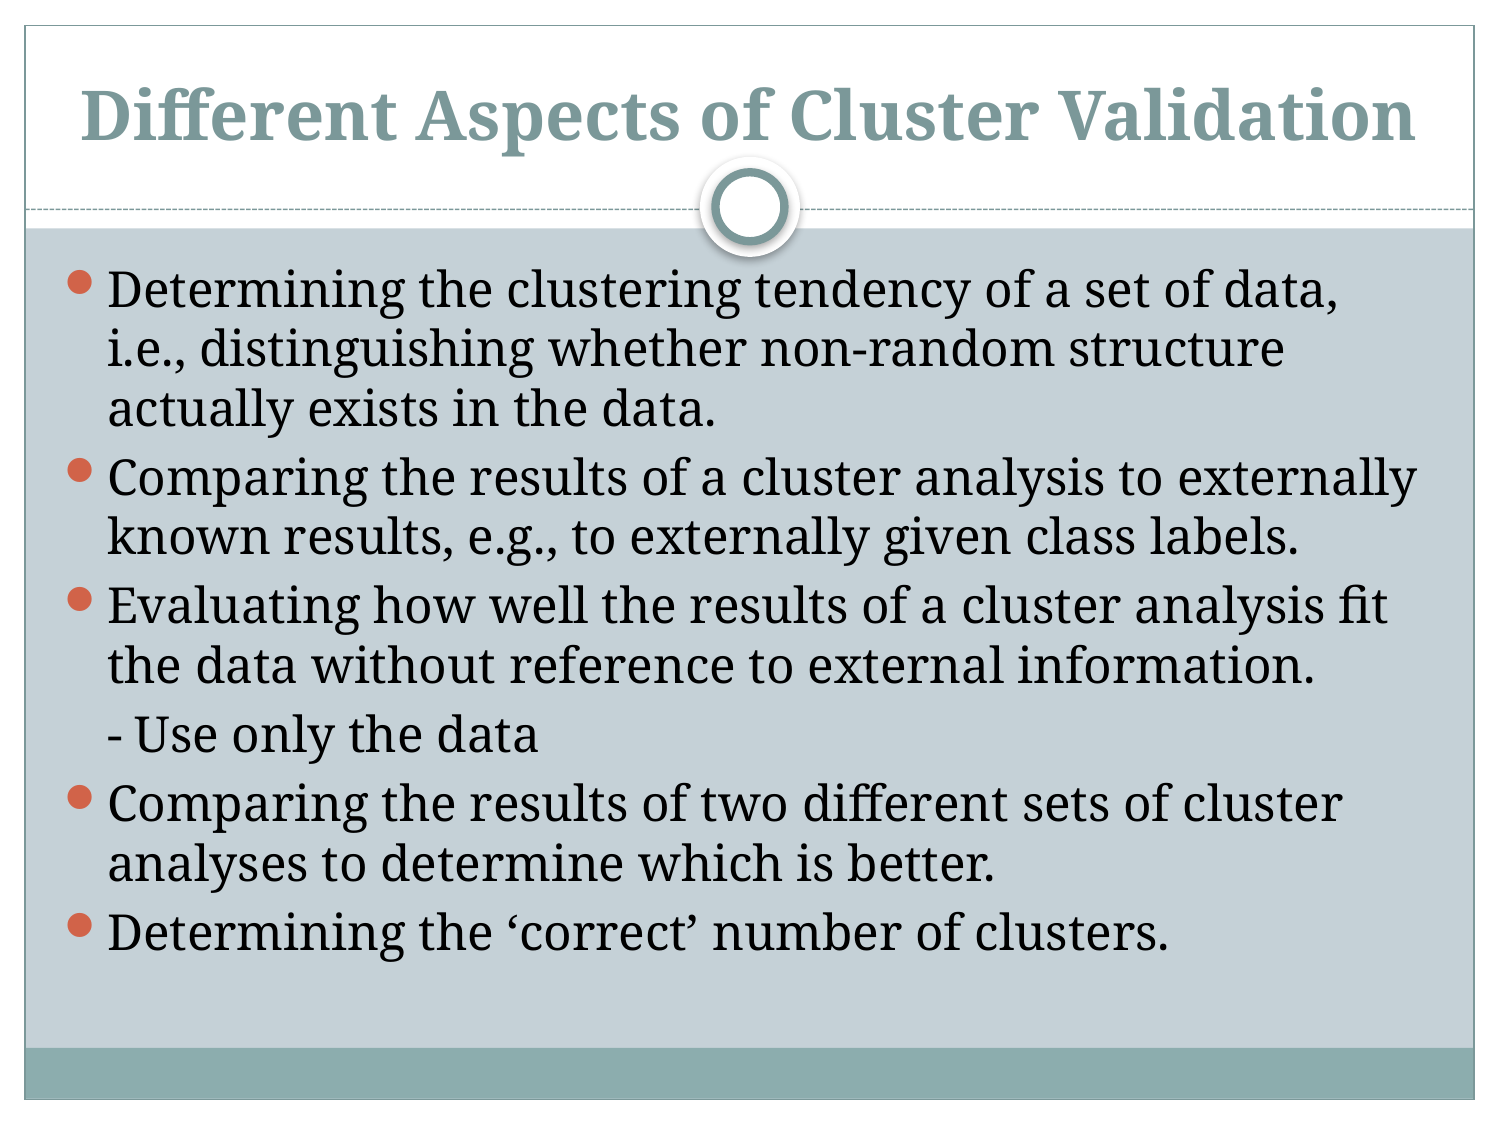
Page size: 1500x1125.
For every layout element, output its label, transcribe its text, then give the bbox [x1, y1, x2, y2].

title Different Aspects of Cluster Validation [49, 37, 1450, 162]
list Determining the clustering tendency of a set of data, i.e., distinguishing whether non-random structure actually exists in the data. Comparing the results of a cluster analysis to externally known results, e.g., to externally given class labels. Evaluating how well the results of a cluster analysis fit the data without reference to external information. - Use only the data Comparing the results of two different sets of cluster analyses to determine which is better. Determining the ‘correct’ number of clusters. [49, 250, 1445, 1001]
